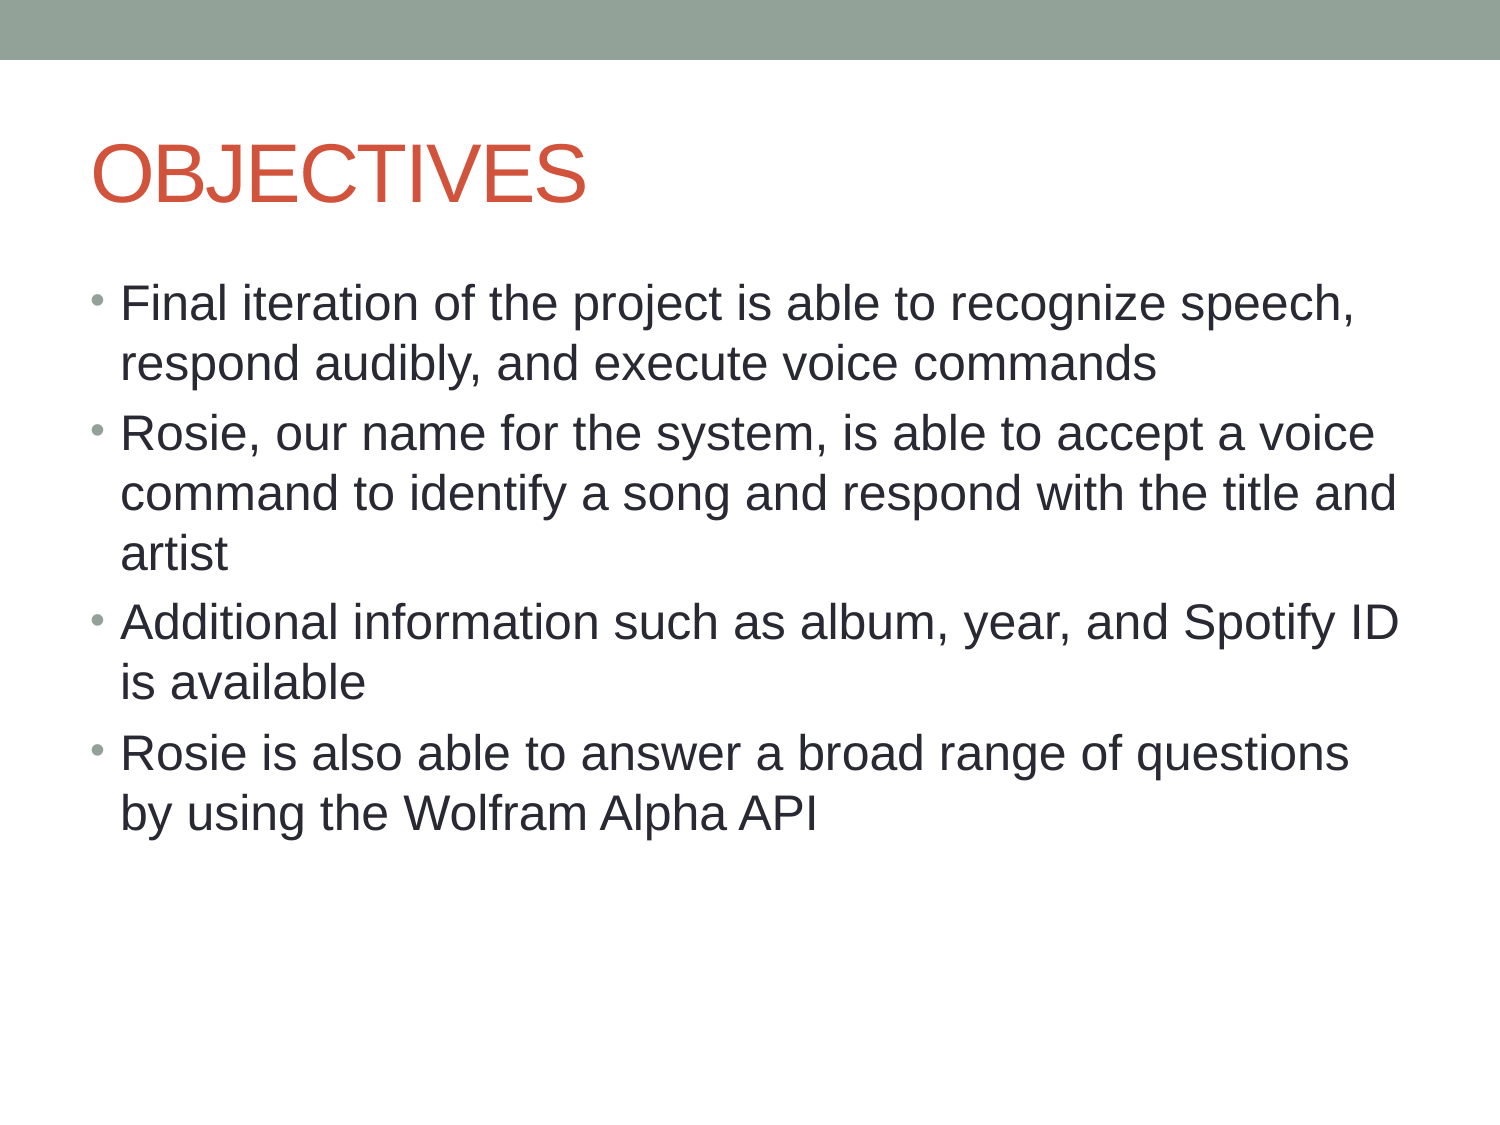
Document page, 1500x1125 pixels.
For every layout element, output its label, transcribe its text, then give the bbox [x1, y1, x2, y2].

title OBJECTIVES [75, 87, 1425, 250]
list Final iteration of the project is able to recognize speech, respond audibly, and execute voice commands Rosie, our name for the system, is able to accept a voice command to identify a song and respond with the title and artist Additional information such as album, year, and Spotify ID is available Rosie is also able to answer a broad range of questions by using the Wolfram Alpha API [75, 262, 1425, 1063]
